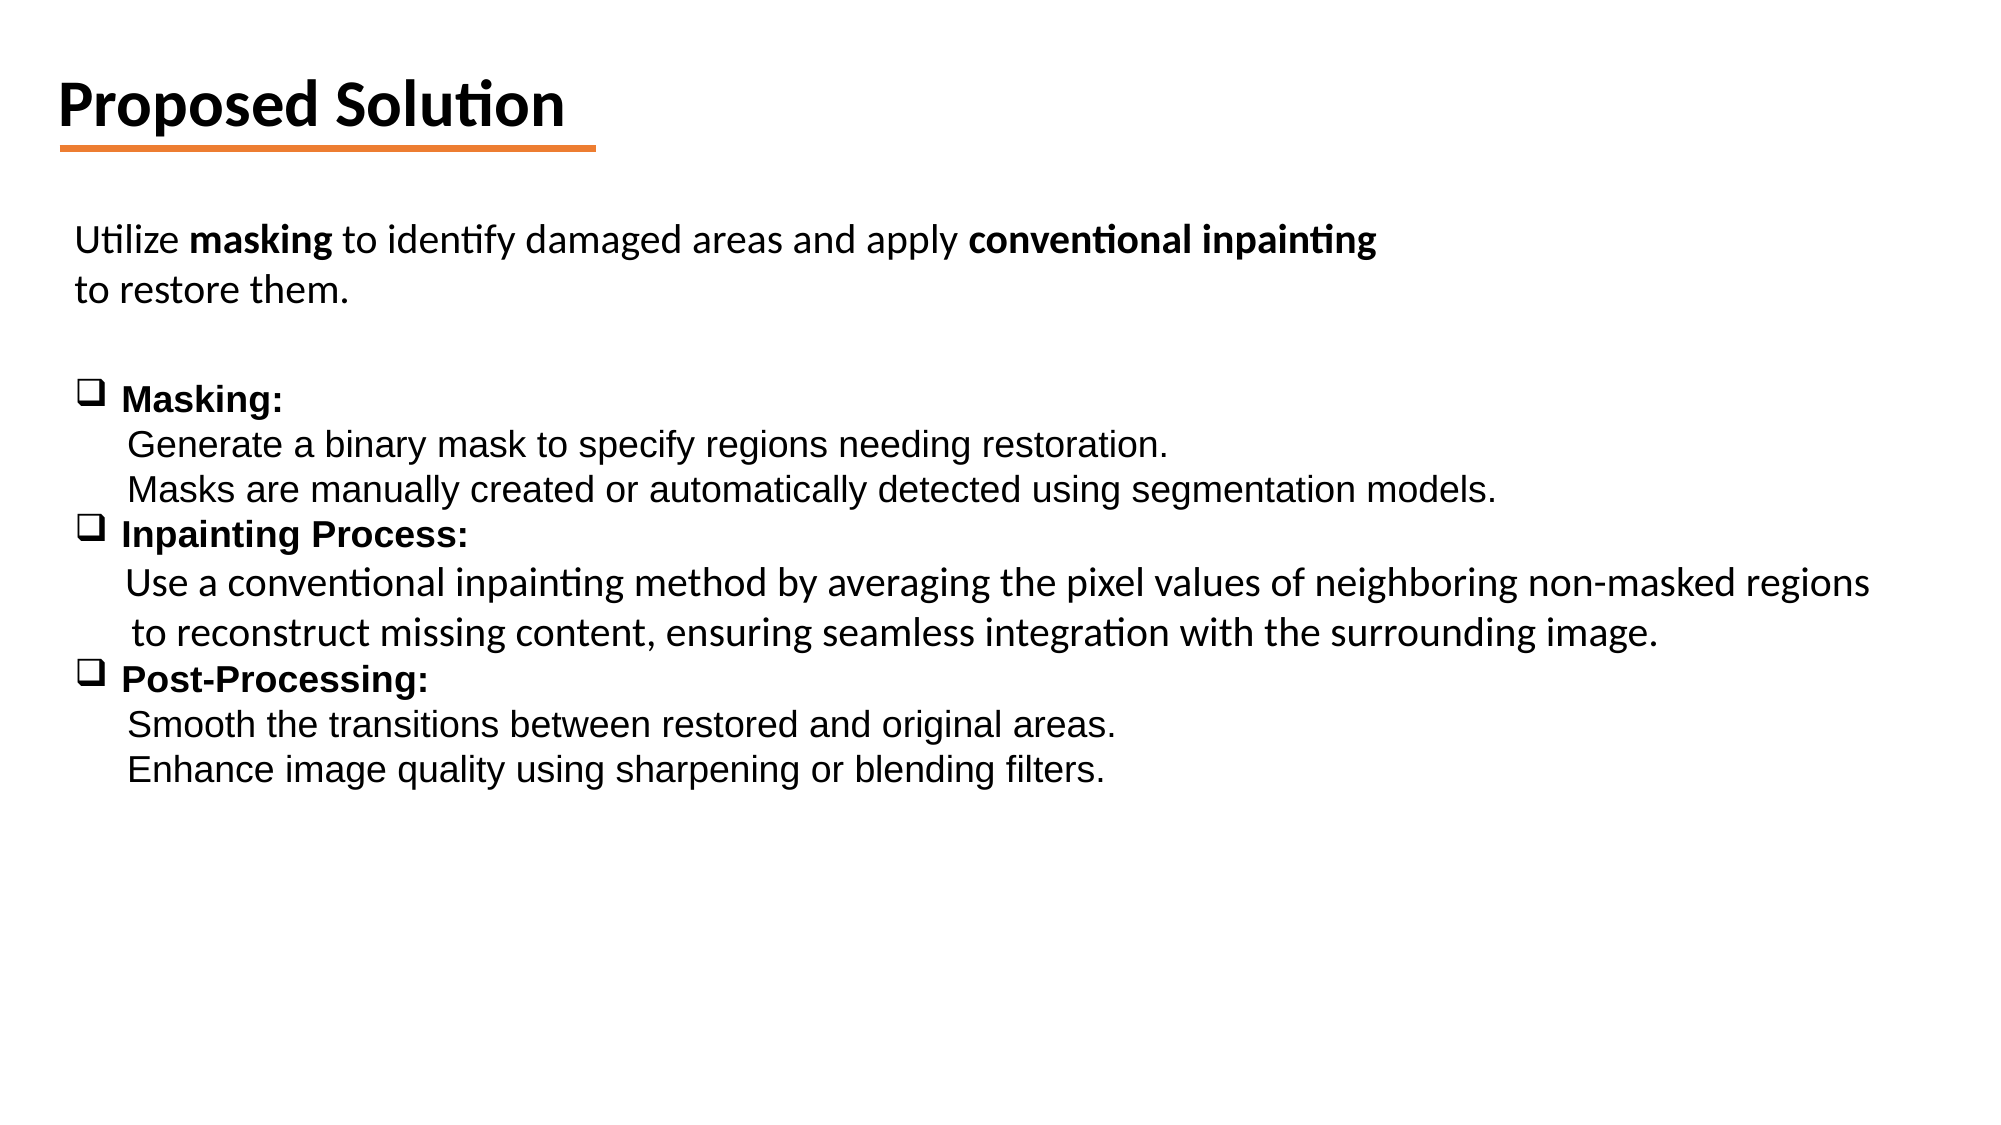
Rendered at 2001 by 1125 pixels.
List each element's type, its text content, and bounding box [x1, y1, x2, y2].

text_box [59, 179, 1412, 286]
text_box Utilize masking to identify damaged areas and apply conventional inpainting to restore them. [59, 204, 1396, 320]
text_box Proposed Solution [43, 51, 603, 147]
text_box Masking: Generate a binary mask to specify regions needing restoration. Masks are manually created or automatically detected using segmentation models. Inpainting Process: Use a conventional inpainting method by averaging the pixel values of neighboring non-masked regions to reconstruct missing content, ensuring seamless integration with the surrounding image. Post-Processing: Smooth the transitions between restored and original areas. Enhance image quality using sharpening or blending filters. [59, 367, 1985, 843]
